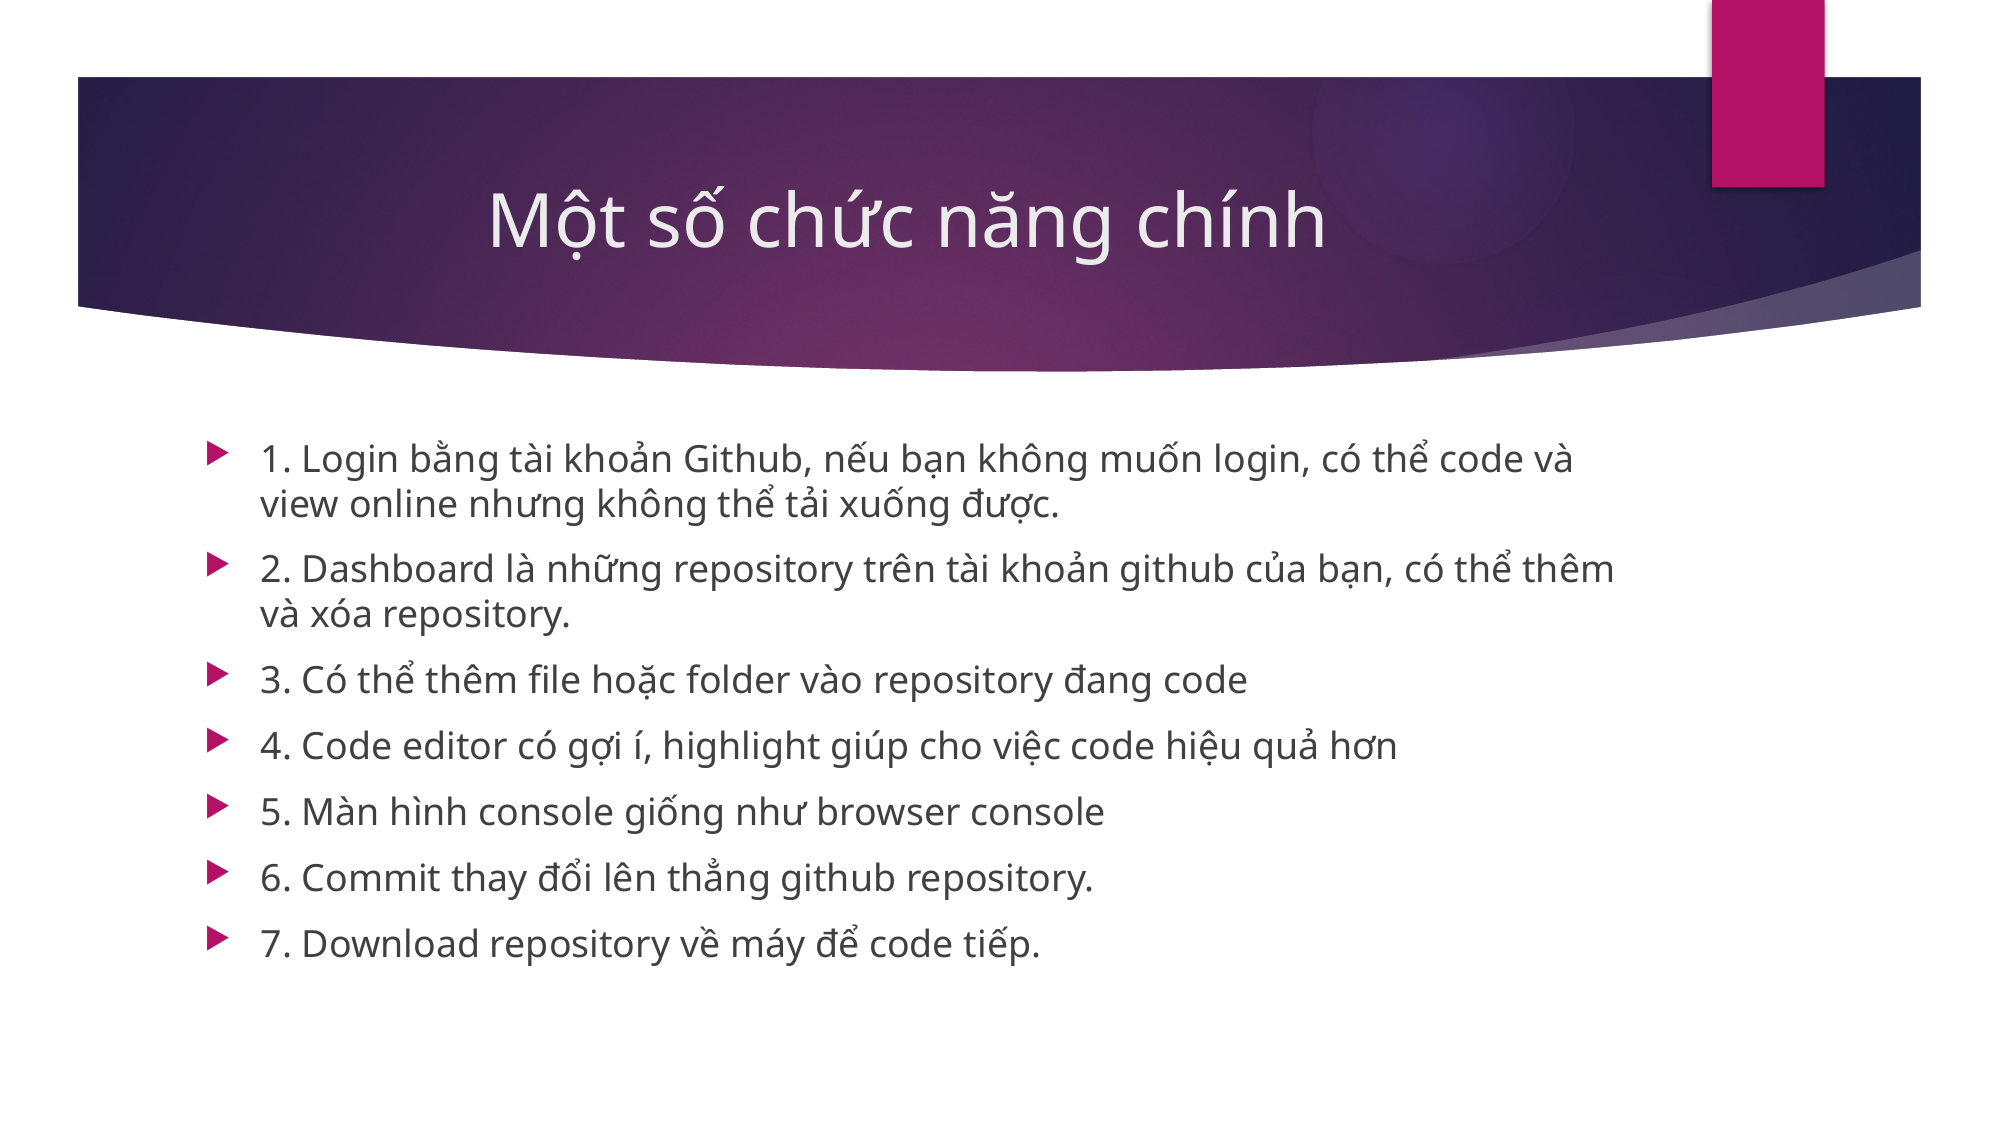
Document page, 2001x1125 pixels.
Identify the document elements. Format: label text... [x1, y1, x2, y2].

title Một số chức năng chính [189, 159, 1627, 276]
list 1. Login bằng tài khoản Github, nếu bạn không muốn login, có thể code và view online nhưng không thể tải xuống được. 2. Dashboard là những repository trên tài khoản github của bạn, có thể thêm và xóa repository. 3. Có thể thêm file hoặc folder vào repository đang code 4. Code editor có gợi í, highlight giúp cho việc code hiệu quả hơn 5. Màn hình console giống như browser console 6. Commit thay đổi lên thẳng github repository. 7. Download repository về máy để code tiếp. [189, 427, 1638, 988]
